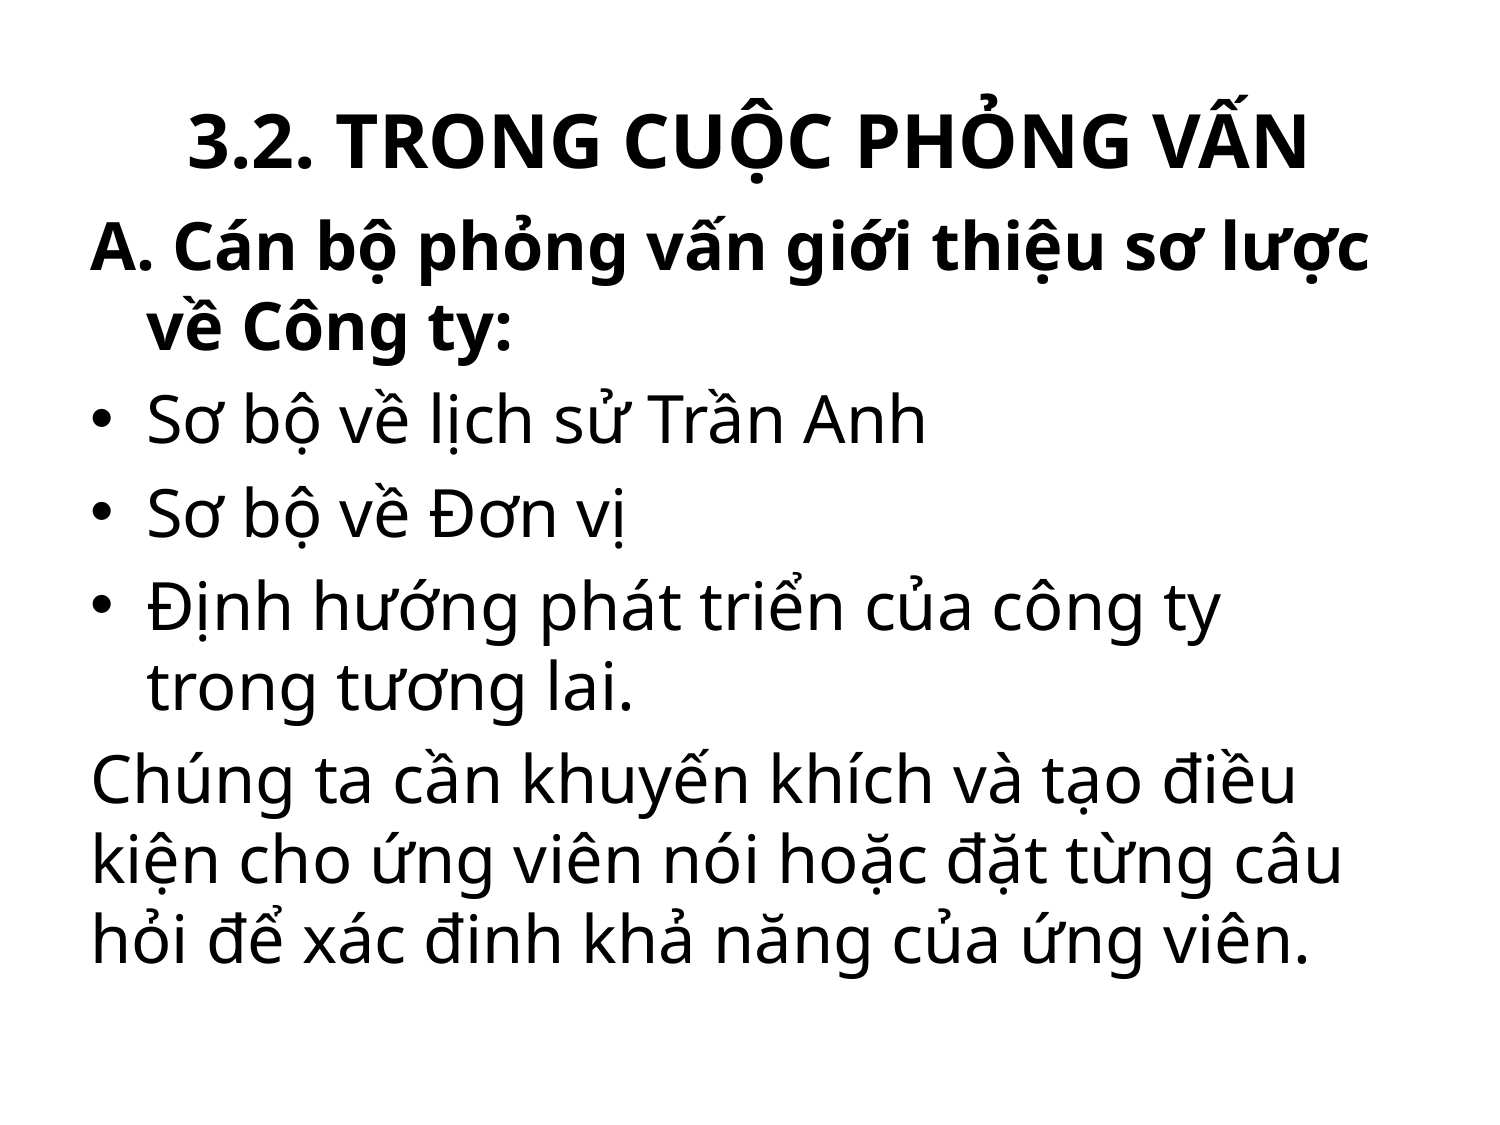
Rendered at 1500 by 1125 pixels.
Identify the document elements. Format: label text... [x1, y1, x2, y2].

list A. Cán bộ phỏng vấn giới thiệu sơ lược về Công ty: Sơ bộ về lịch sử Trần Anh Sơ bộ về Đơn vị Định hướng phát triển của công ty trong tương lai. Chúng ta cần khuyến khích và tạo điều kiện cho ứng viên nói hoặc đặt từng câu hỏi để xác đinh khả năng của ứng viên. [75, 196, 1425, 1005]
title 3.2. TRONG CUỘC PHỎNG VẤN [75, 45, 1425, 196]
